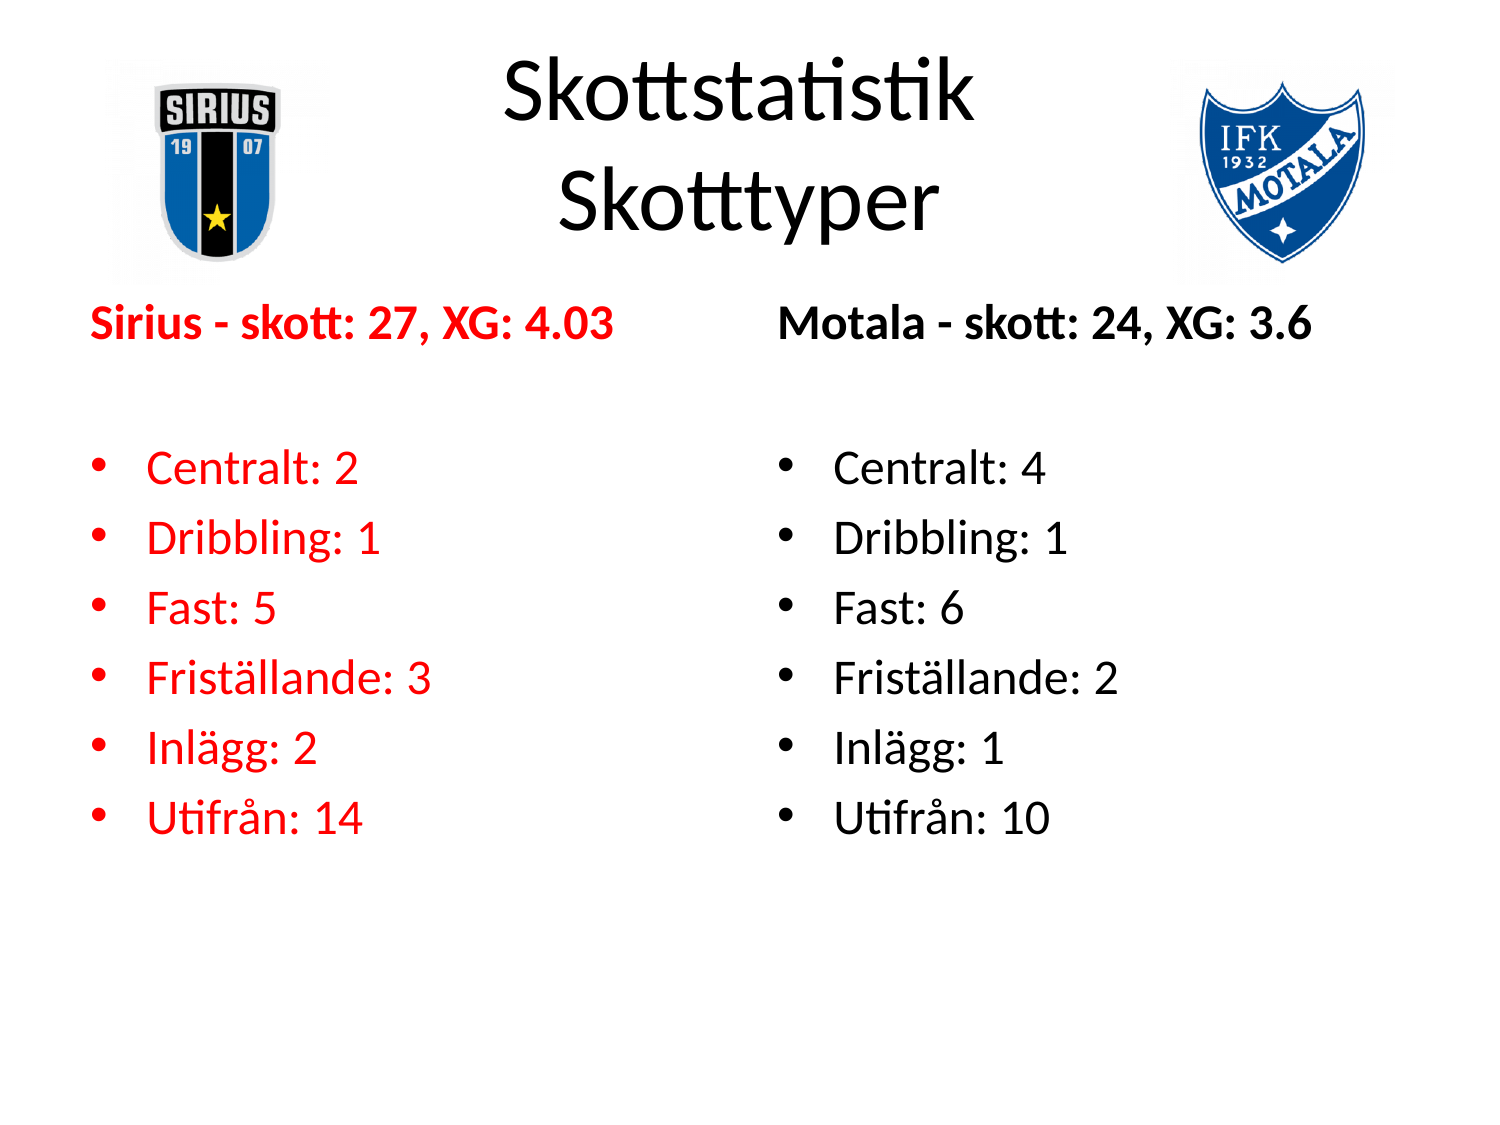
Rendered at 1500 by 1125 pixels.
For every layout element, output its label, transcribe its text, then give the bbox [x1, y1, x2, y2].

picture [1169, 59, 1396, 286]
list Sirius - skott: 27, XG: 4.03 [75, 251, 738, 356]
title Skottstatistik Skotttyper [75, 45, 1425, 233]
list Centralt: 2 Dribbling: 1 Fast: 5 Friställande: 3 Inlägg: 2 Utifrån: 14 [75, 356, 738, 1005]
list Motala - skott: 24, XG: 3.6 [761, 251, 1425, 356]
list Centralt: 4 Dribbling: 1 Fast: 6 Friställande: 2 Inlägg: 1 Utifrån: 10 [761, 356, 1425, 1005]
picture [104, 59, 331, 286]
